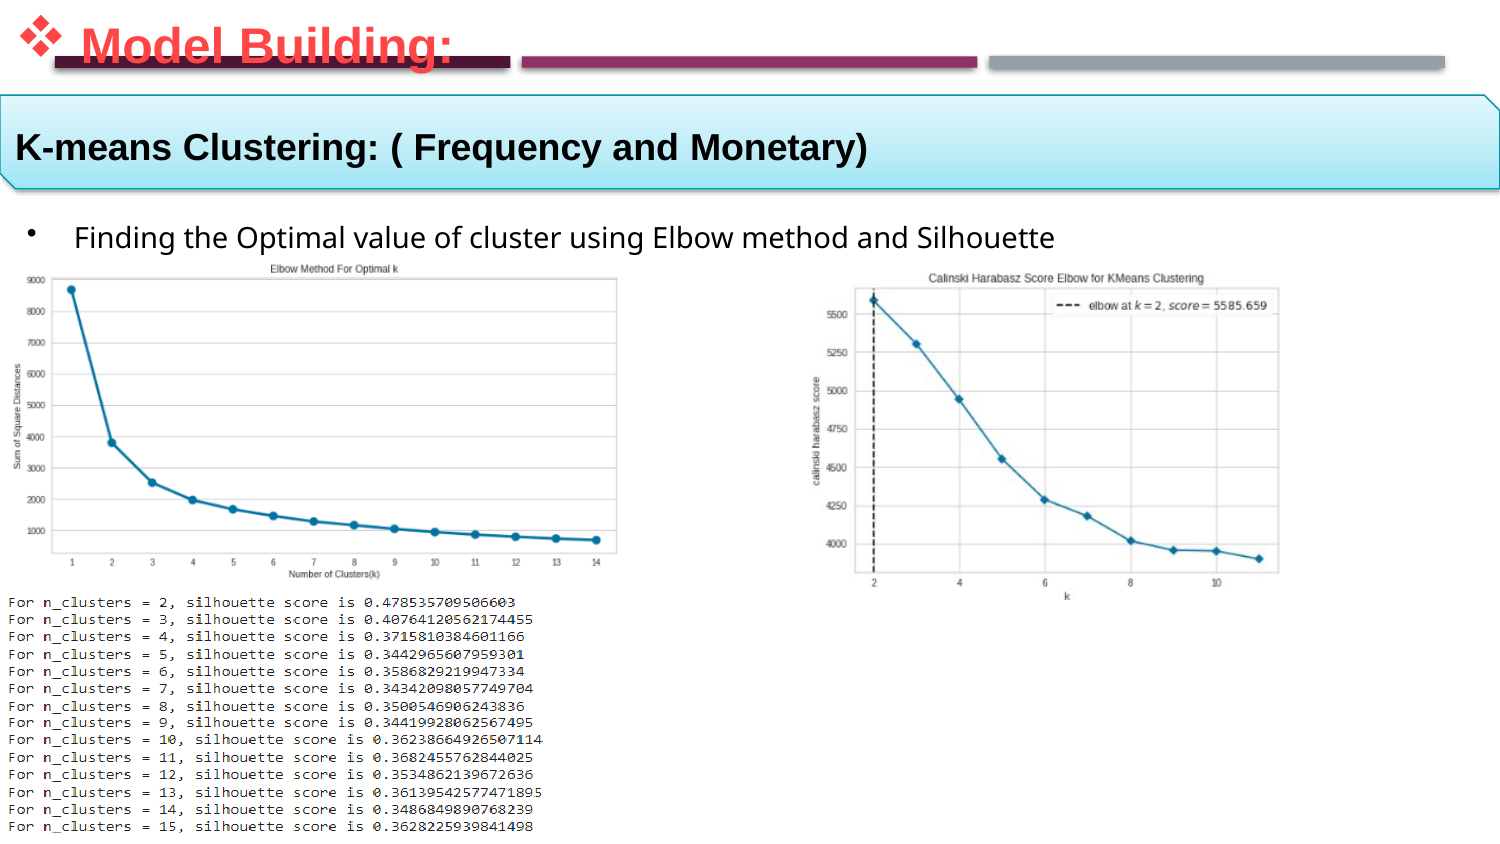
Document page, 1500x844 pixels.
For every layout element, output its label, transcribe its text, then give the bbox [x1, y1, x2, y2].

text_box Model Building: K-means Clustering: ( Frequency and Monetary) Finding the Optimal value of cluster using Elbow method and Silhouette Score. . [12, 11, 1089, 89]
picture [0, 260, 656, 587]
picture [8, 596, 543, 833]
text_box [0, 91, 1500, 199]
picture [810, 273, 1281, 601]
text_box Model Building: K-means Clustering: ( Frequency and Monetary) Finding the Optimal value of cluster using Elbow method and Silhouette Score. . [12, 208, 1089, 324]
